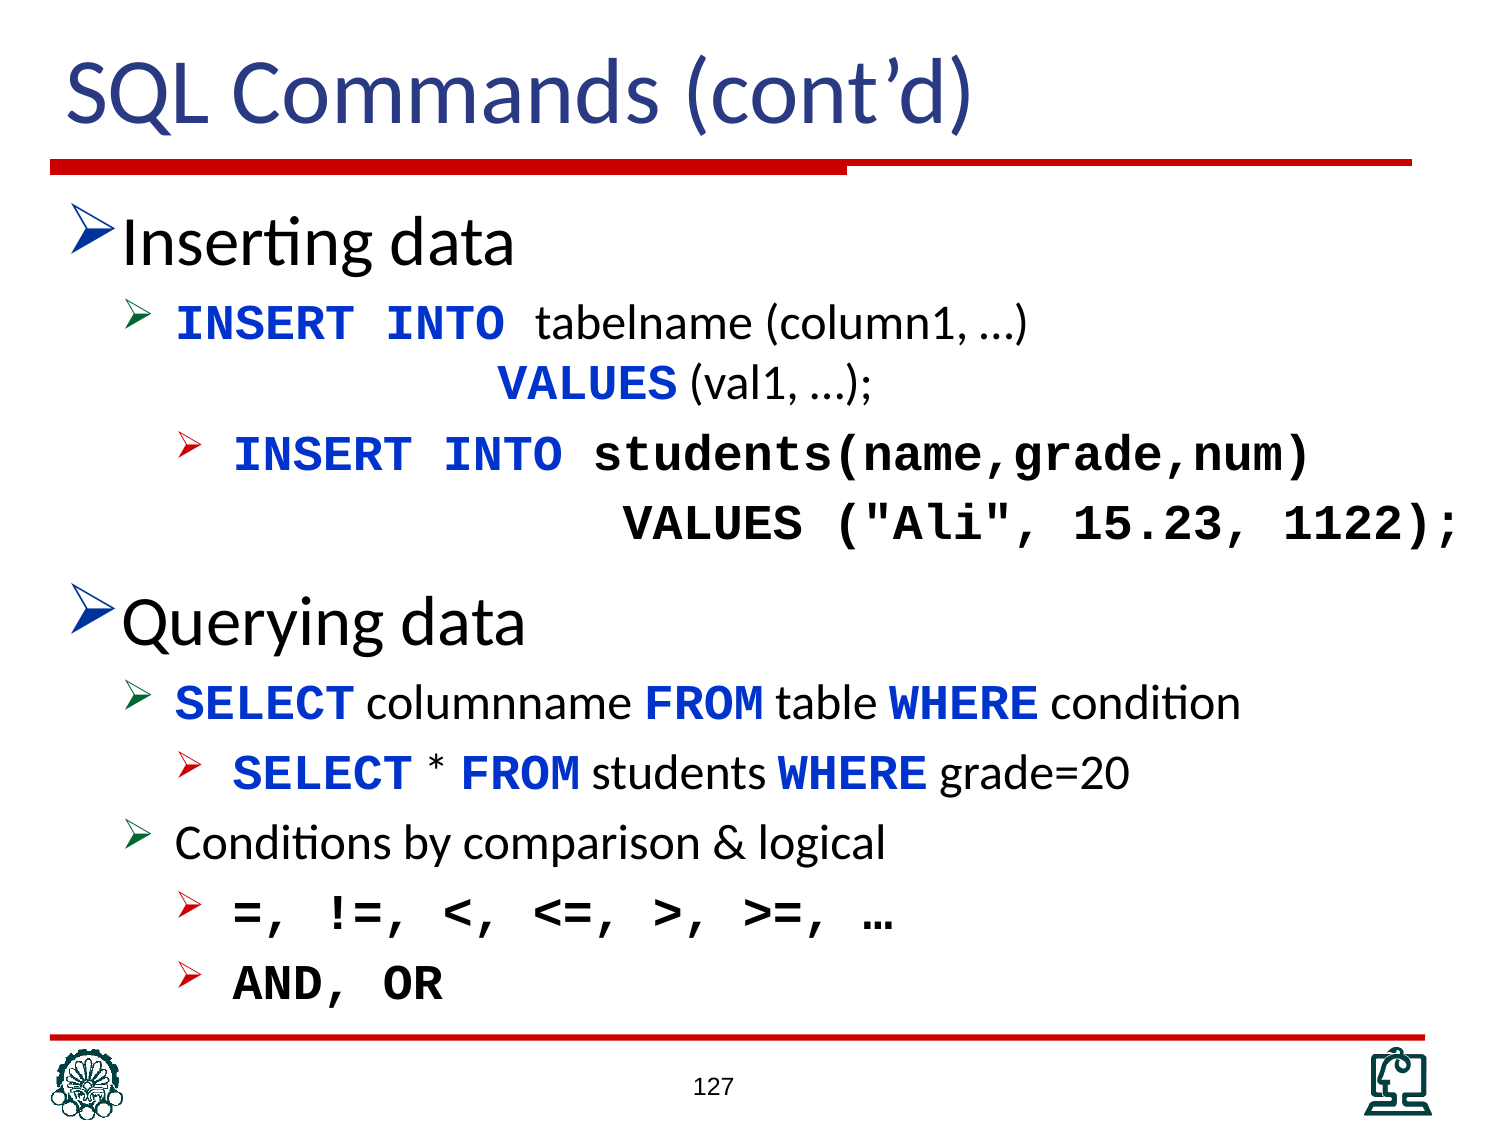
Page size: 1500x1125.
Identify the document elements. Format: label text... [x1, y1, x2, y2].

slide_number 127 [649, 1062, 751, 1103]
list Inserting data INSERT INTO tabelname (column1, …) VALUES (val1, …); INSERT INTO students(name,grade,num) VALUES ("Ali", 15.23, 1122); Querying data SELECT columnname FROM table WHERE condition SELECT * FROM students WHERE grade=20 Conditions by comparison & logical =, !=, <, <=, >, >=, … AND, OR [49, 187, 1500, 1038]
picture [50, 1047, 125, 1122]
title SQL Commands (cont’d) [49, 24, 1438, 151]
picture [1362, 1045, 1438, 1119]
